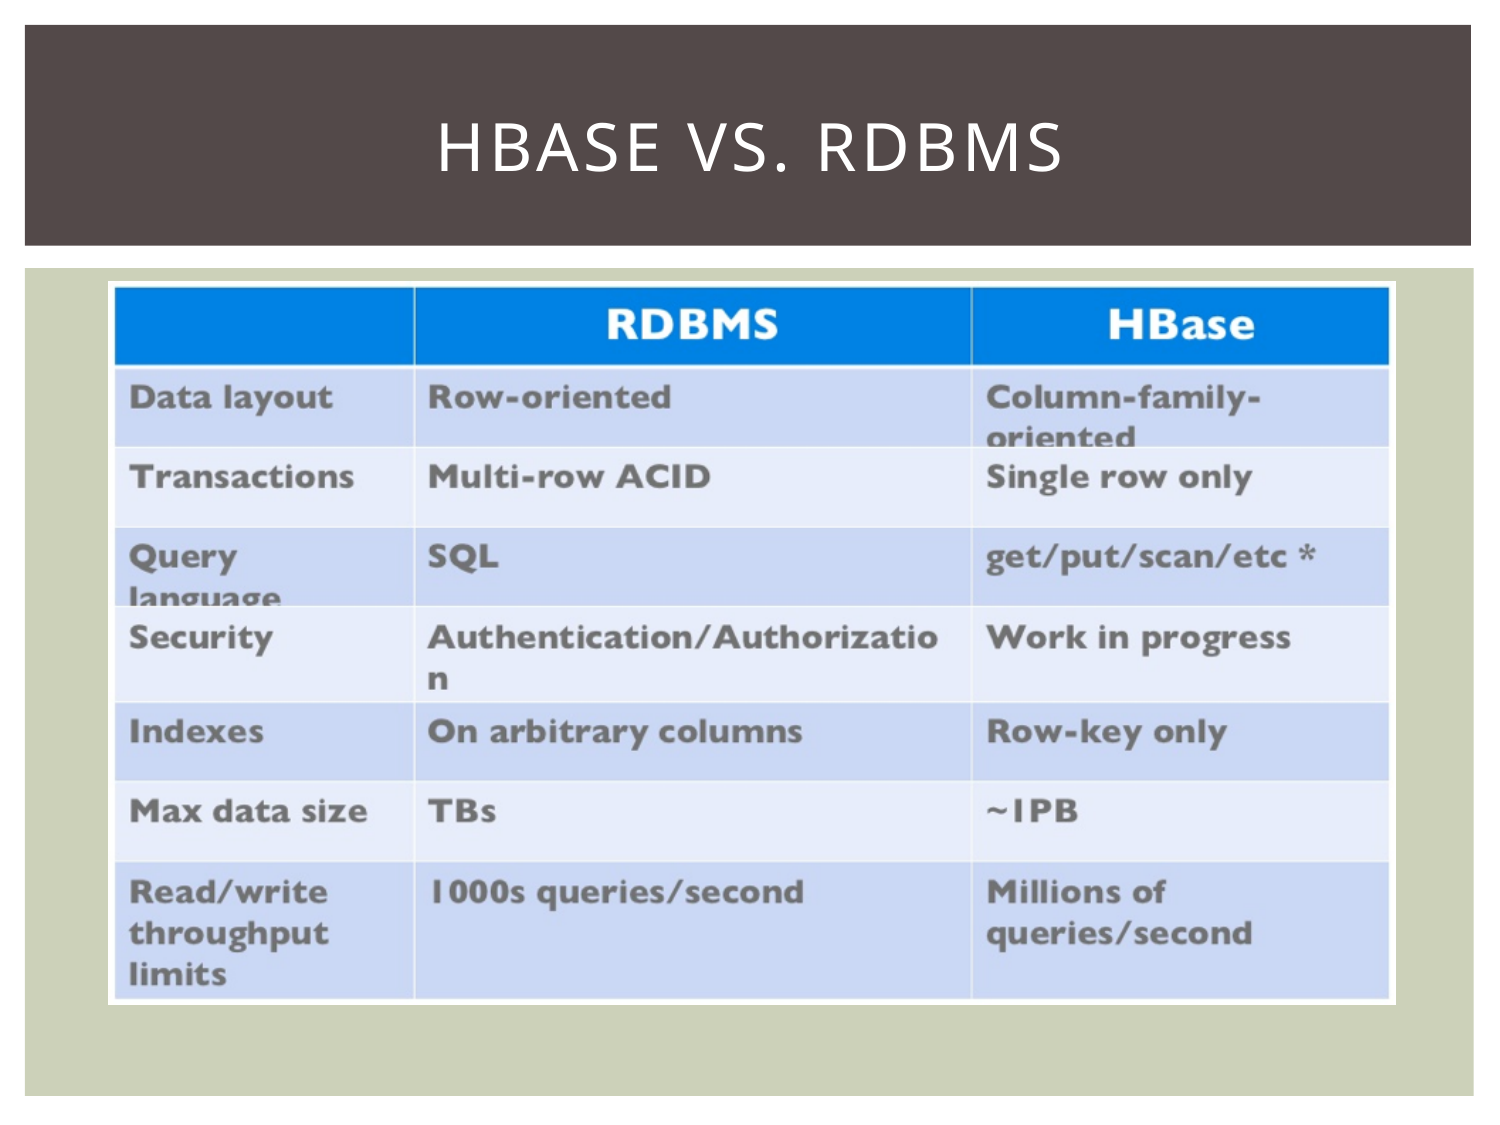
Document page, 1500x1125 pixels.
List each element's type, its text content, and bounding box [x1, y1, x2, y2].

title HBase vs. RDBMS [62, 58, 1438, 232]
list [108, 281, 1396, 1006]
